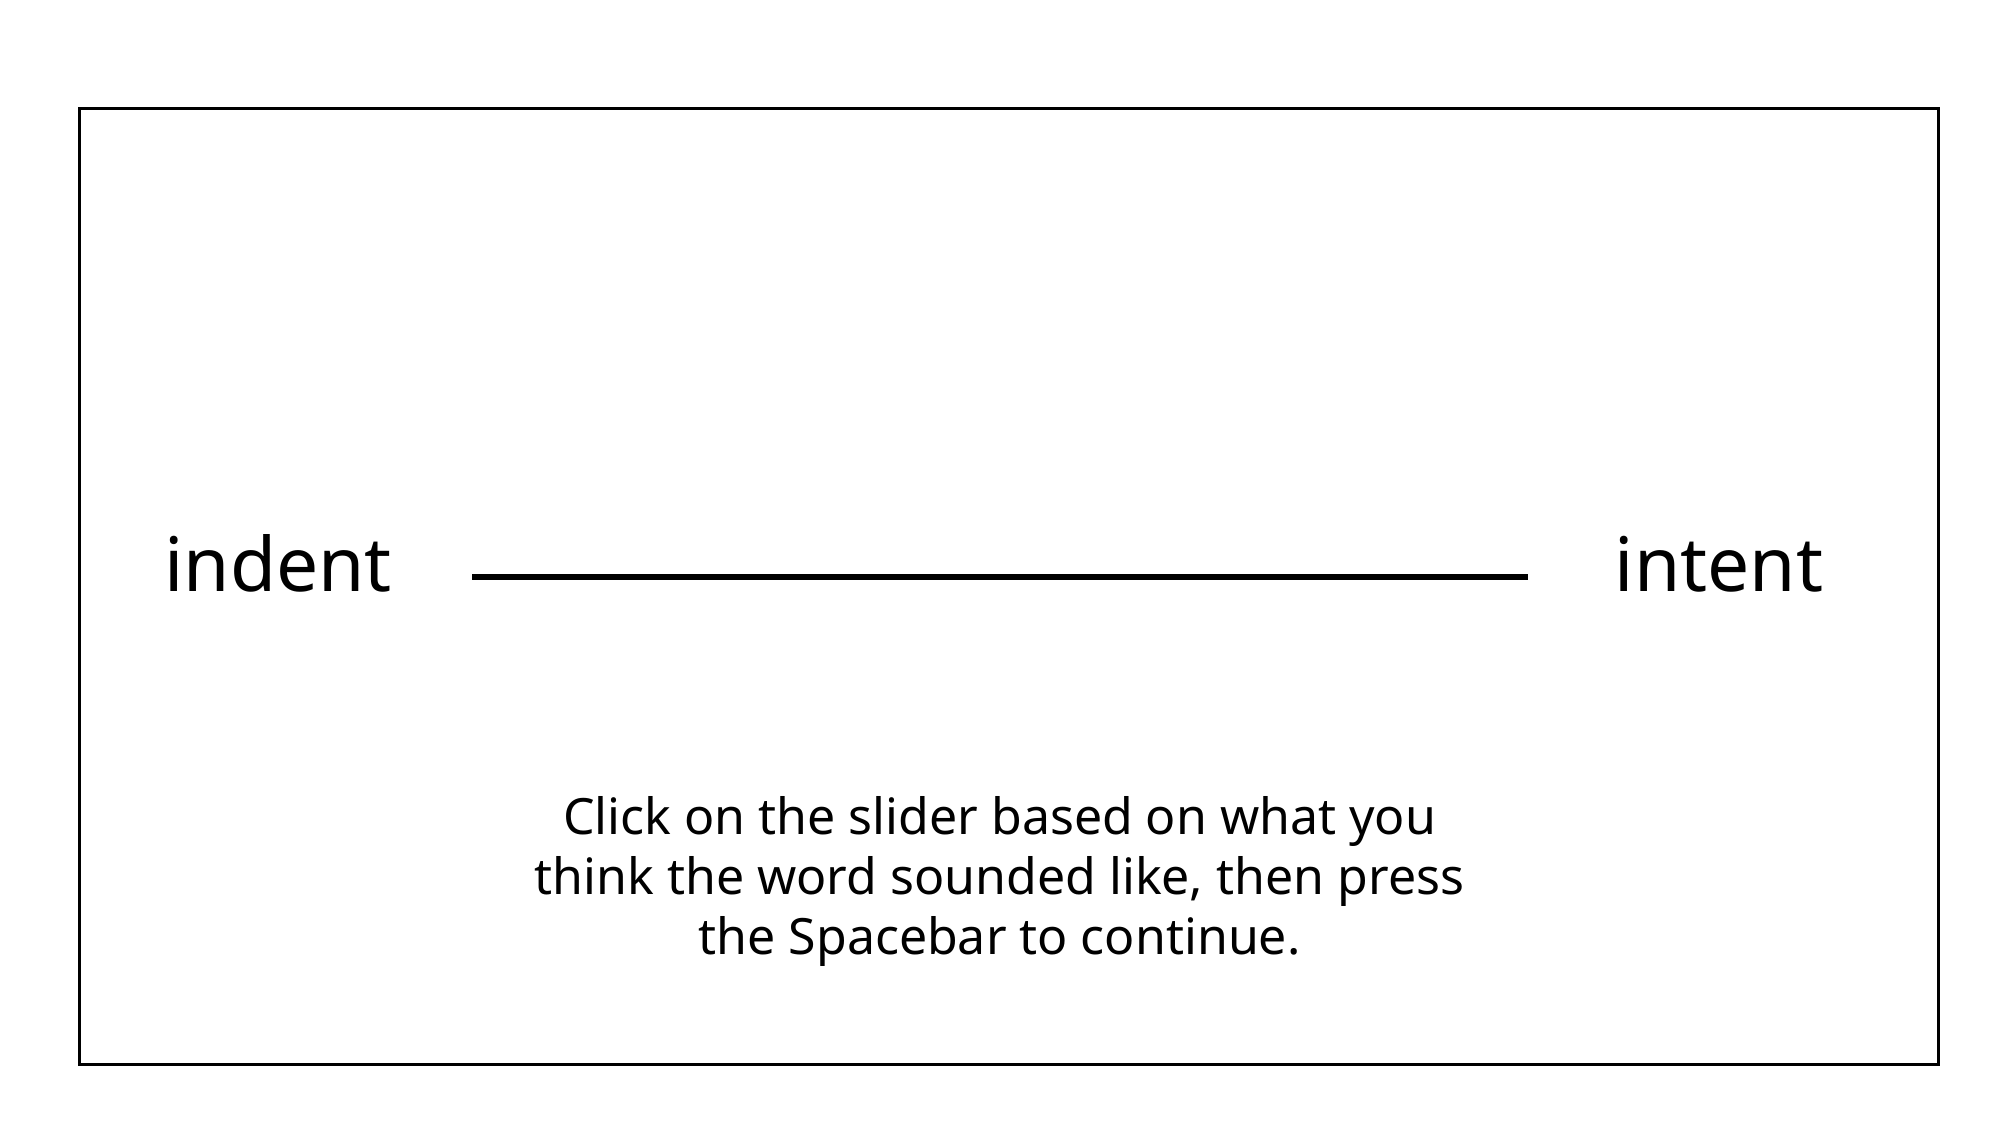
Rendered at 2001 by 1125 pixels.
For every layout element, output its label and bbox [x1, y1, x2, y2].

text_box [78, 108, 1939, 1066]
